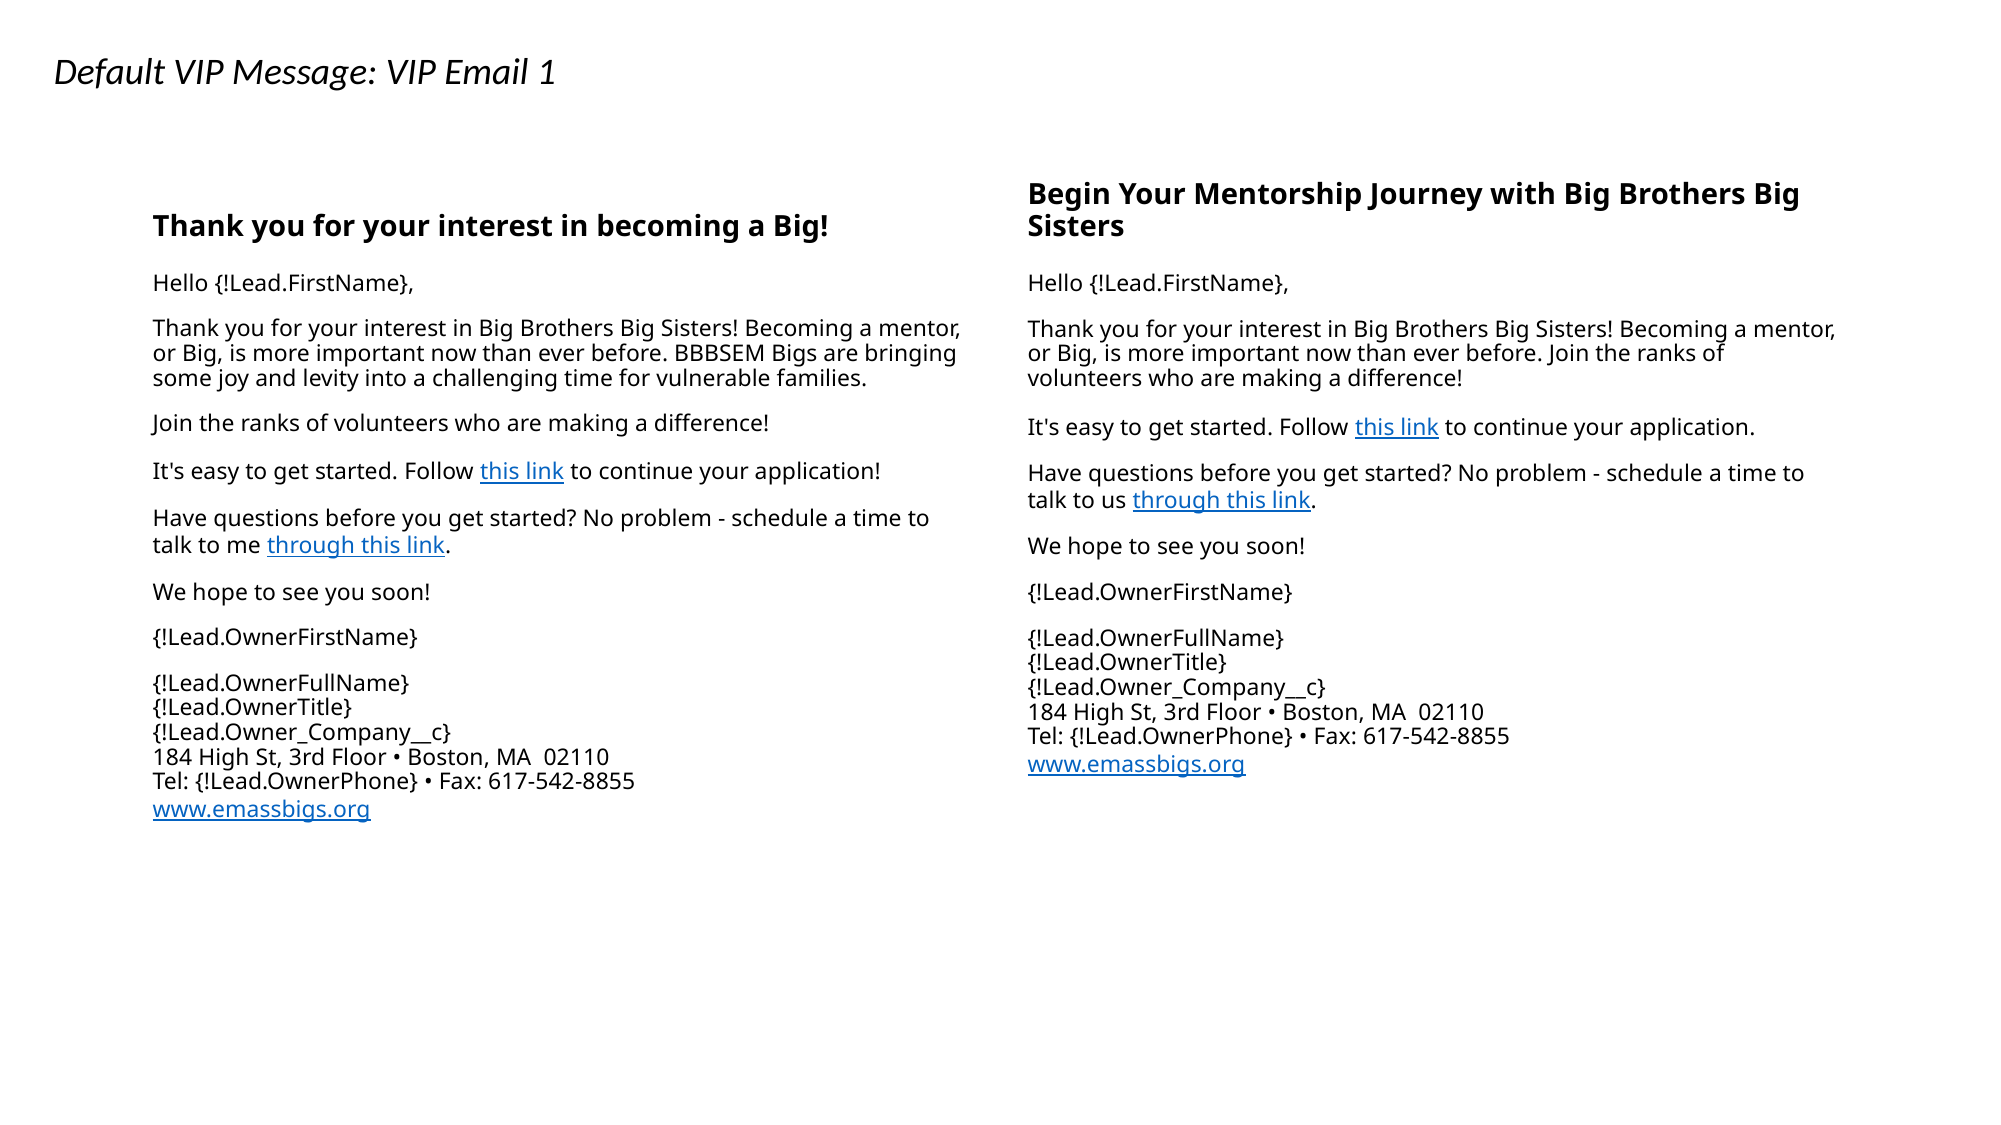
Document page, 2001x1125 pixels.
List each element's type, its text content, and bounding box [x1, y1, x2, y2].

list Thank you for your interest in becoming a Big! [137, 114, 984, 250]
list Begin Your Mentorship Journey with Big Brothers Big Sisters [1012, 114, 1863, 250]
list Hello {!Lead.FirstName}, Thank you for your interest in Big Brothers Big Sisters! Becoming a mentor, or Big, is more important now than ever before. BBBSEM Bigs are bringing some joy and levity into a challenging time for vulnerable families. Join the ranks of volunteers who are making a difference! It's easy to get started. Follow this link to continue your application! Have questions before you get started? No problem - schedule a time to talk to me through this link. We hope to see you soon! {!Lead.OwnerFirstName} {!Lead.OwnerFullName} {!Lead.OwnerTitle} {!Lead.Owner_Company__c} 184 High St, 3rd Floor • Boston, MA 02110 Tel: {!Lead.OwnerPhone} • Fax: 617-542-8855 www.emassbigs.org [137, 264, 984, 1016]
list Hello {!Lead.FirstName}, Thank you for your interest in Big Brothers Big Sisters! Becoming a mentor, or Big, is more important now than ever before. Join the ranks of volunteers who are making a difference! It's easy to get started. Follow this link to continue your application. Have questions before you get started? No problem - schedule a time to talk to us through this link. We hope to see you soon! {!Lead.OwnerFirstName} {!Lead.OwnerFullName} {!Lead.OwnerTitle} {!Lead.Owner_Company__c} 184 High St, 3rd Floor • Boston, MA 02110 Tel: {!Lead.OwnerPhone} • Fax: 617-542-8855 www.emassbigs.org [1012, 264, 1859, 1016]
text_box Default VIP Message: VIP Email 1 [39, 39, 778, 100]
